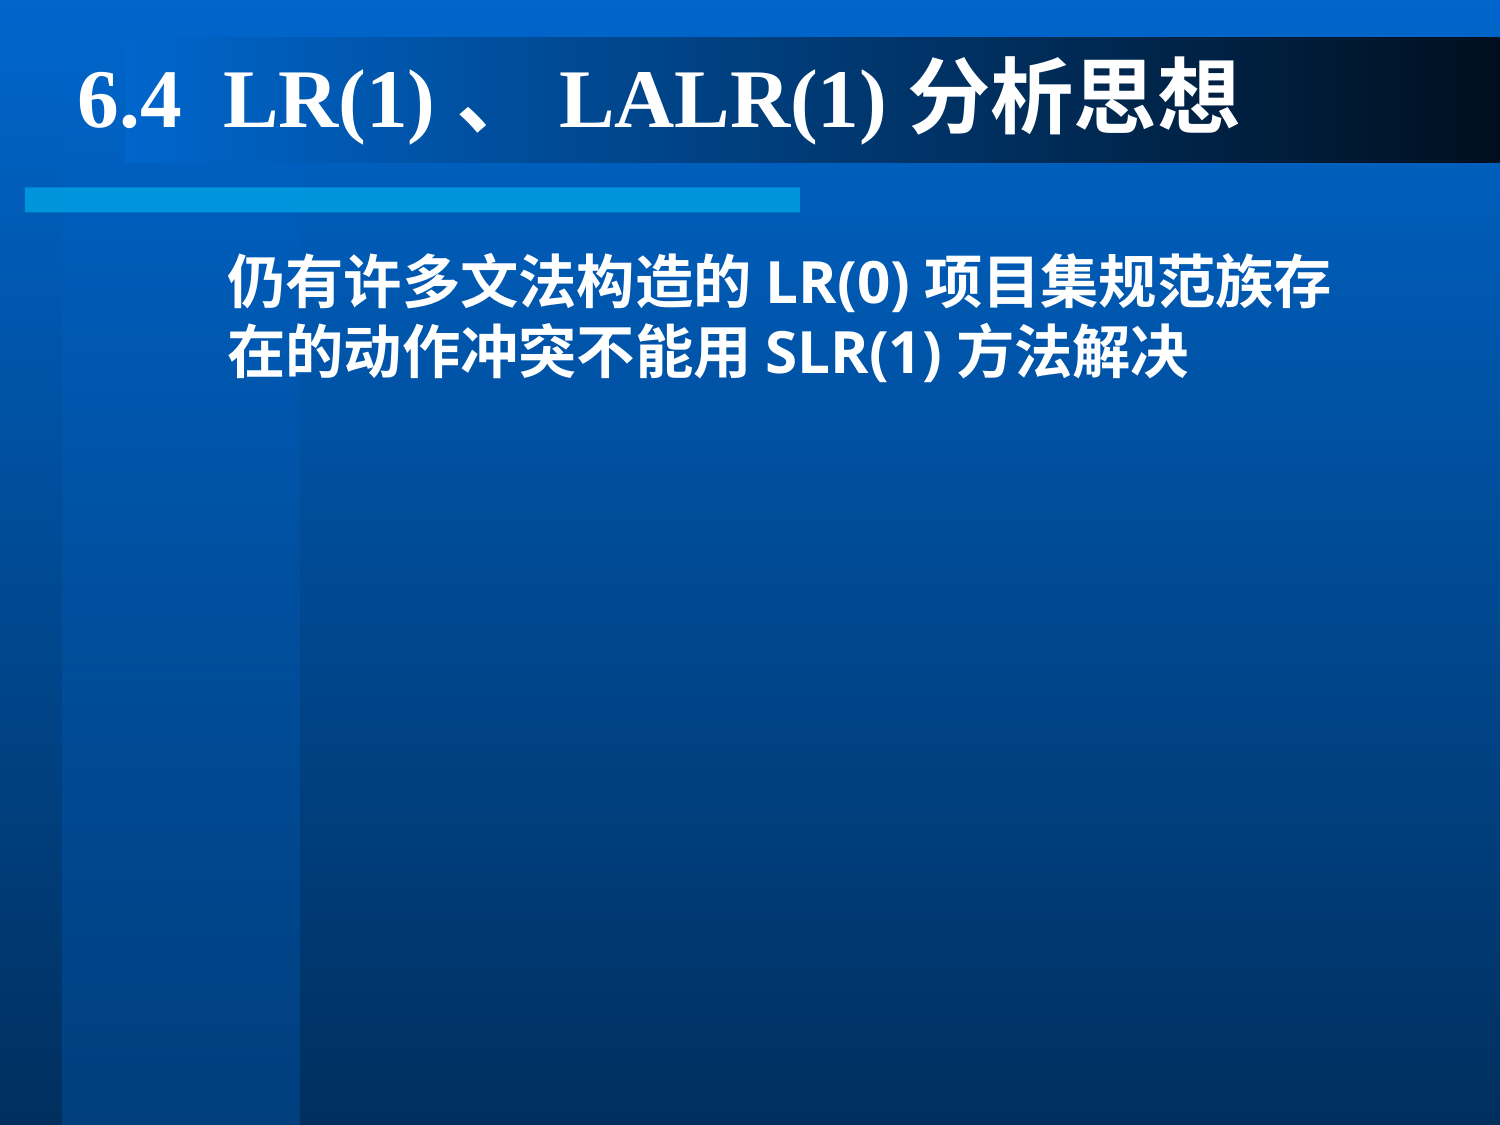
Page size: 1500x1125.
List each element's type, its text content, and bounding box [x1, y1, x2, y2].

title 6.4 LR(1)、LALR(1)分析思想 [62, 37, 1338, 150]
list 仍有许多文法构造的LR(0)项目集规范族存在的动作冲突不能用SLR(1)方法解决 [112, 237, 1388, 1000]
